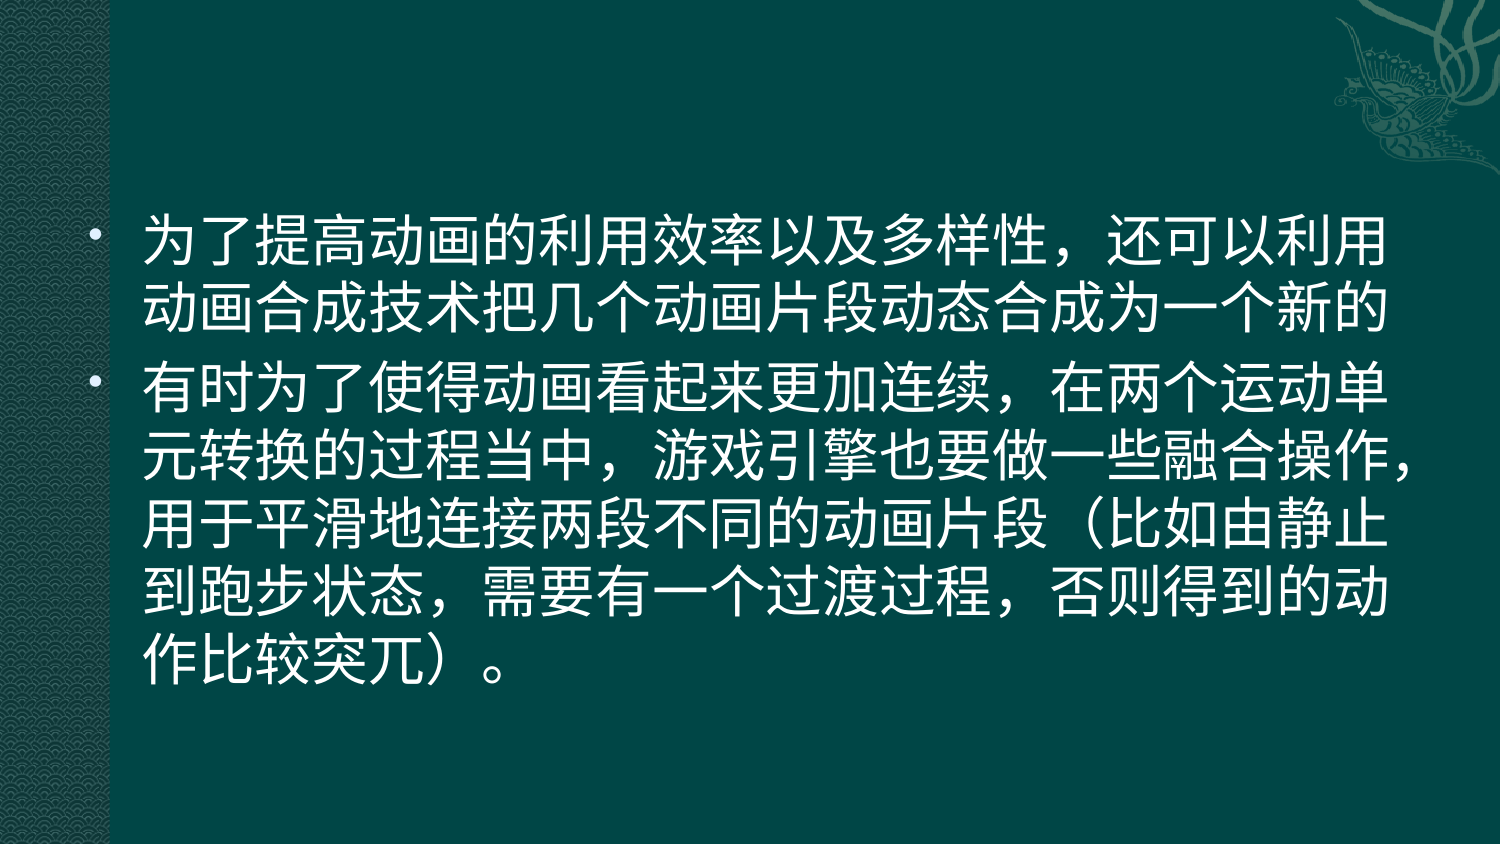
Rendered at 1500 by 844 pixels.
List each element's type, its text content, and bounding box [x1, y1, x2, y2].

list 为了提高动画的利用效率以及多样性，还可以利用动画合成技术把几个动画片段动态合成为一个新的 有时为了使得动画看起来更加连续，在两个运动单元转换的过程当中，游戏引擎也要做一些融合操作，用于平滑地连接两段不同的动画片段（比如由静止到跑步状态，需要有一个过渡过程，否则得到的动作比较突兀）。 [75, 196, 1425, 754]
picture [0, 0, 110, 844]
